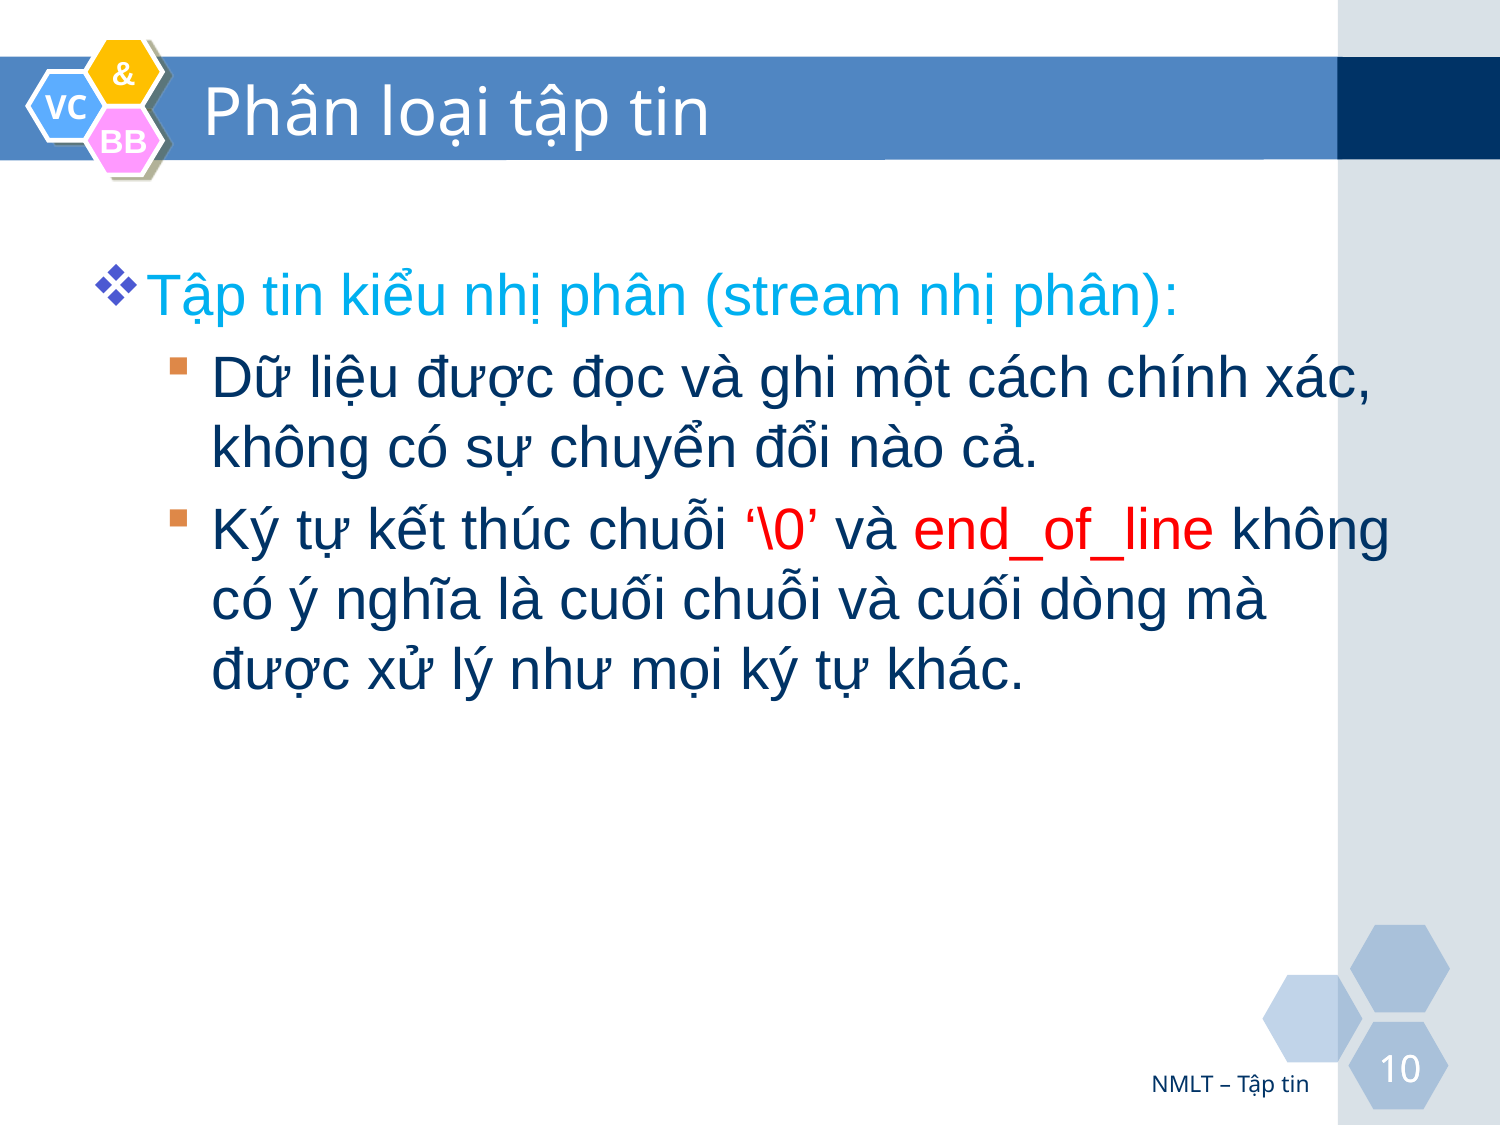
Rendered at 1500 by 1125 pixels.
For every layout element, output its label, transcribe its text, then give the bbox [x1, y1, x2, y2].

list Tập tin kiểu nhị phân (stream nhị phân): Dữ liệu được đọc và ghi một cách chính xác, không có sự chuyển đổi nào cả. Ký tự kết thúc chuỗi ‘\0’ và end_of_line không có ý nghĩa là cuối chuỗi và cuối dòng mà được xử lý như mọi ký tự khác. [75, 249, 1425, 1038]
title Phân loại tập tin [187, 62, 1288, 155]
footer NMLT – Tập tin [849, 1062, 1326, 1101]
